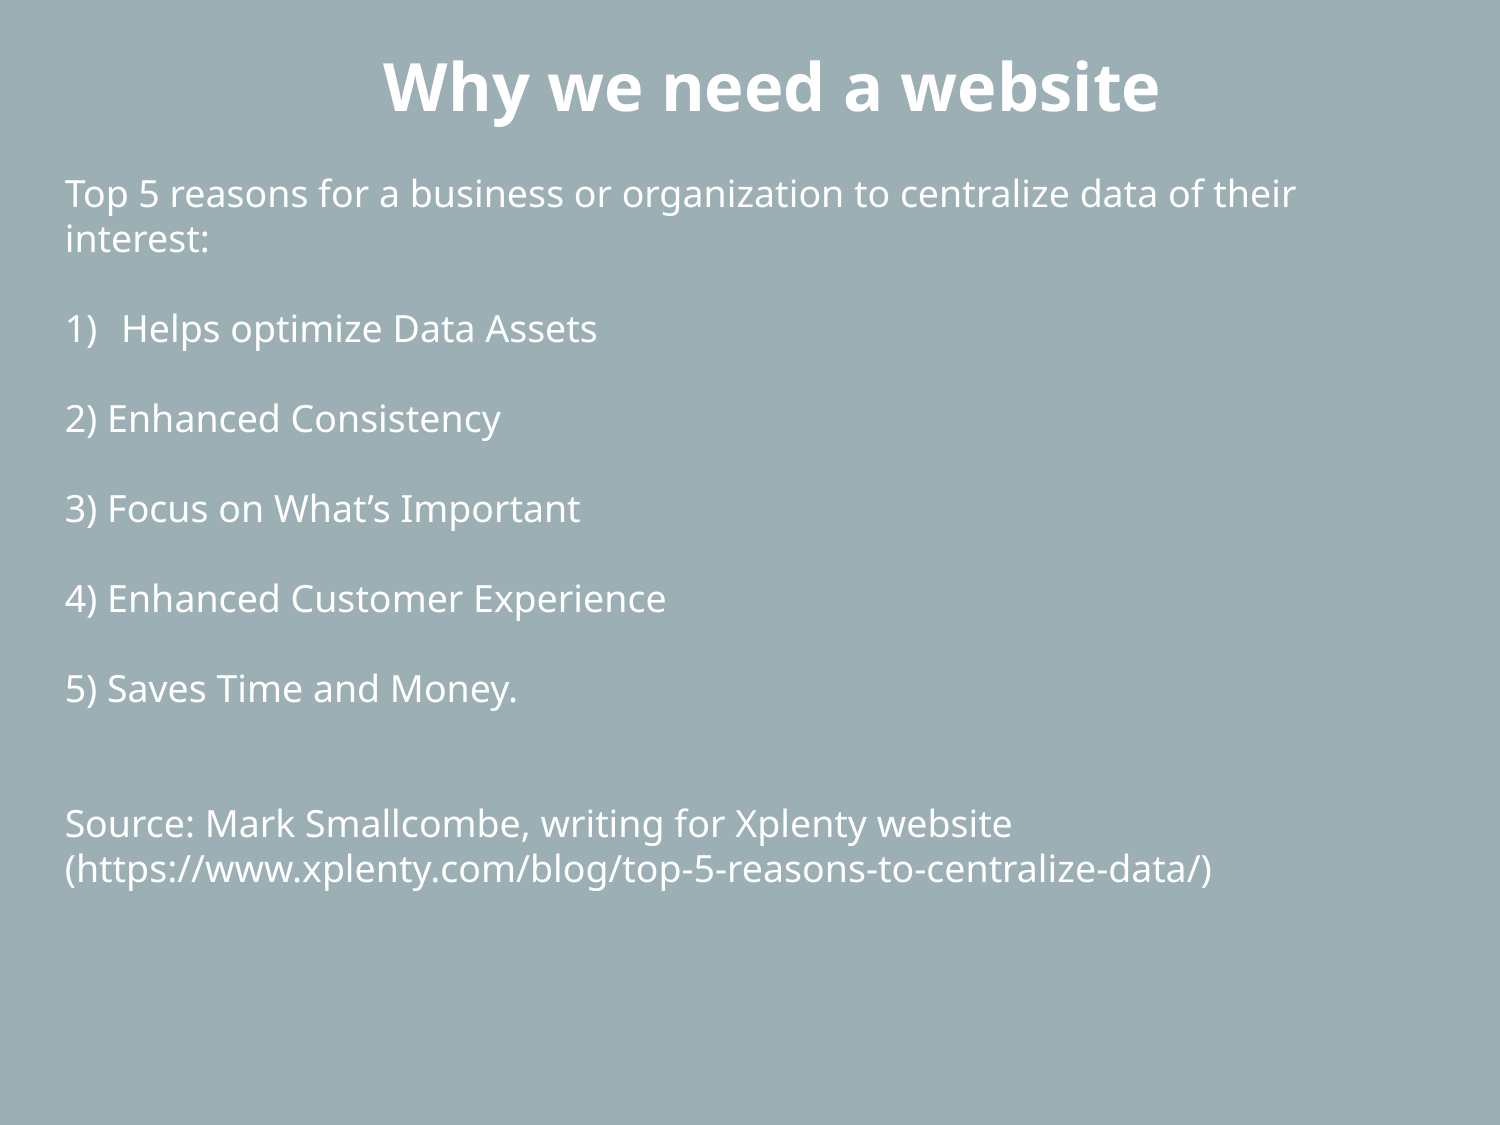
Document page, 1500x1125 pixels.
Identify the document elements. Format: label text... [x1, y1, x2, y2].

text_box Top 5 reasons for a business or organization to centralize data of their interest: Helps optimize Data Assets 2) Enhanced Consistency 3) Focus on What’s Important 4) Enhanced Customer Experience 5) Saves Time and Money. Source: Mark Smallcombe, writing for Xplenty website (https://www.xplenty.com/blog/top-5-reasons-to-centralize-data/) [49, 162, 1463, 898]
text_box Why we need a website [212, 37, 1333, 133]
